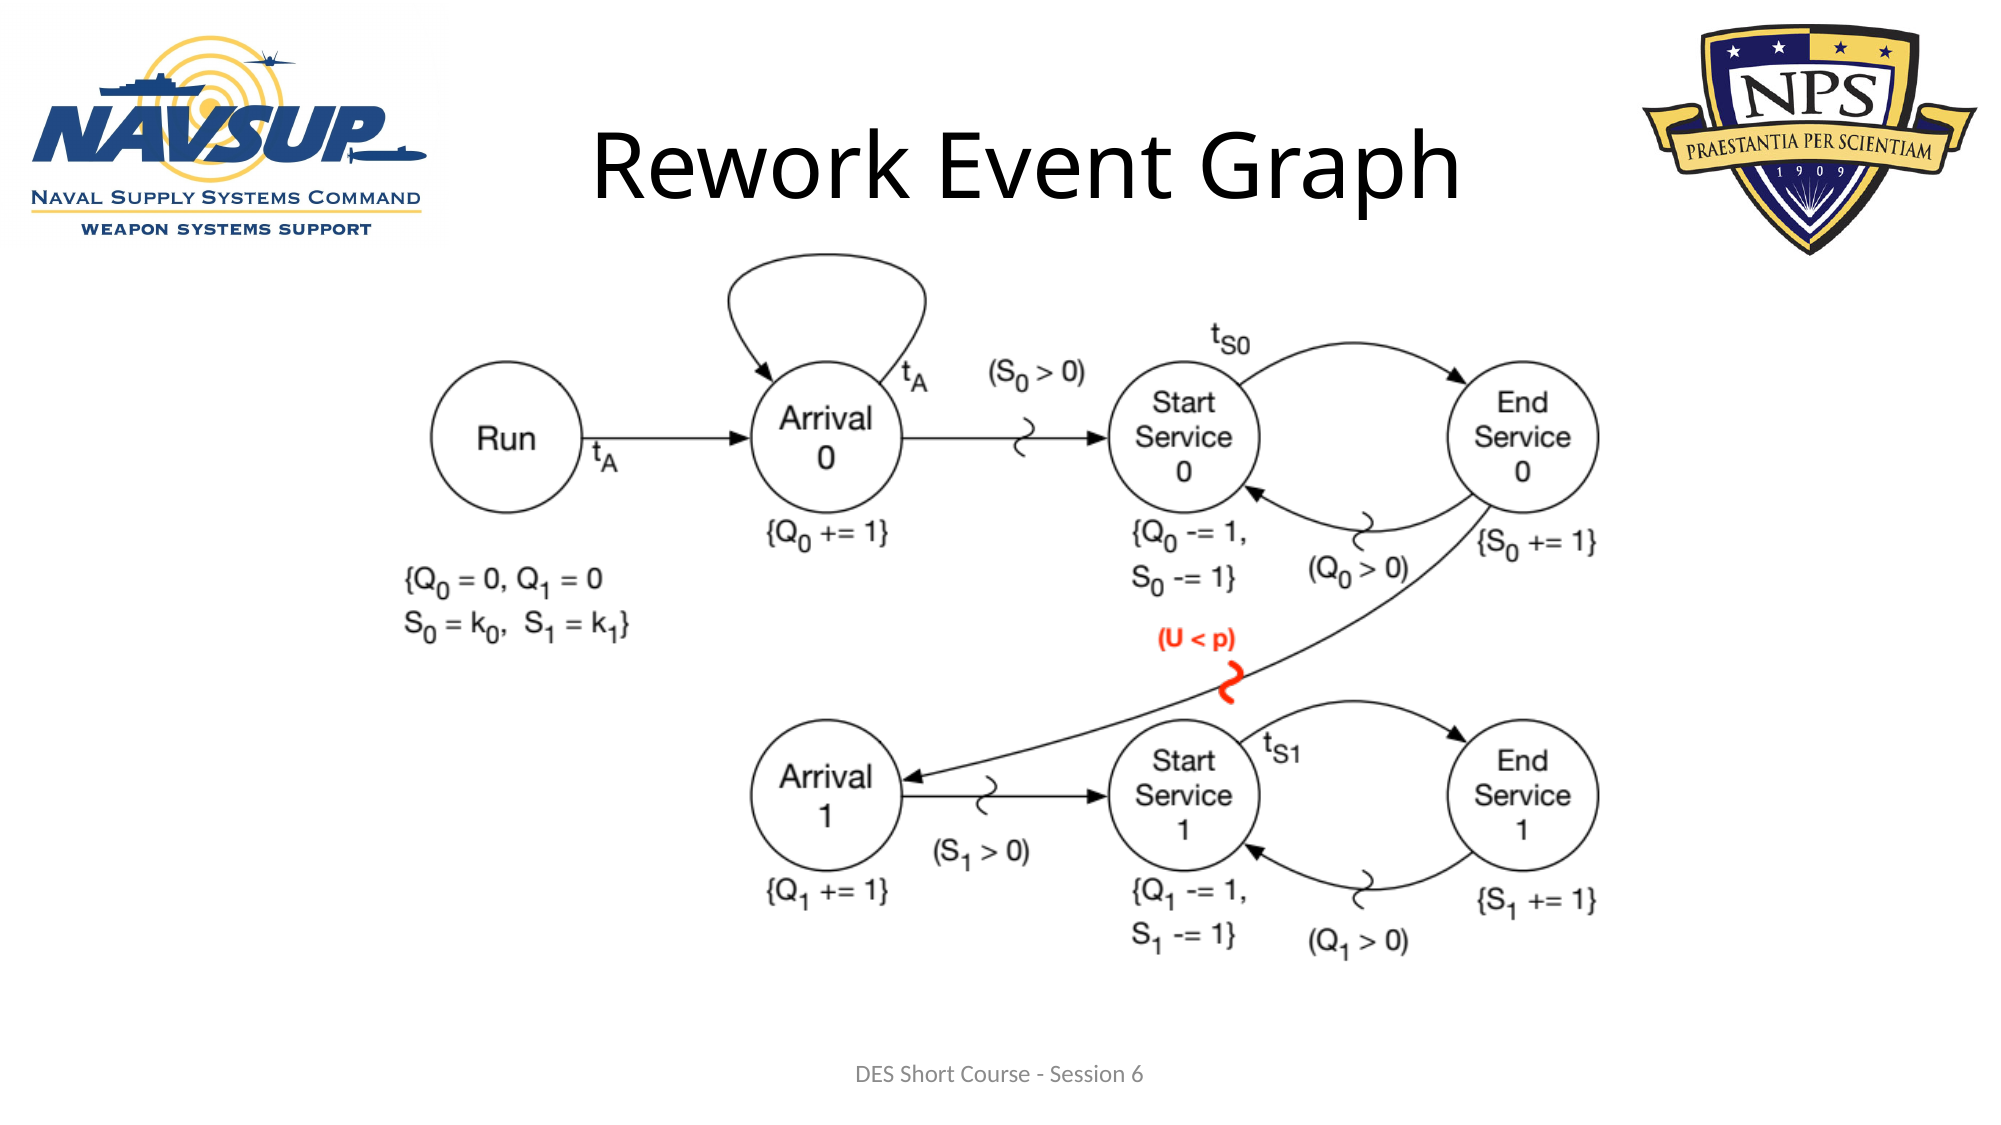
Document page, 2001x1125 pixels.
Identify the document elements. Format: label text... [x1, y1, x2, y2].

footer DES Short Course - Session 6 [662, 1042, 1338, 1103]
picture [394, 249, 1606, 977]
picture [1619, 3, 2000, 276]
picture [0, 3, 449, 248]
title Rework Event Graph [435, 59, 1620, 278]
